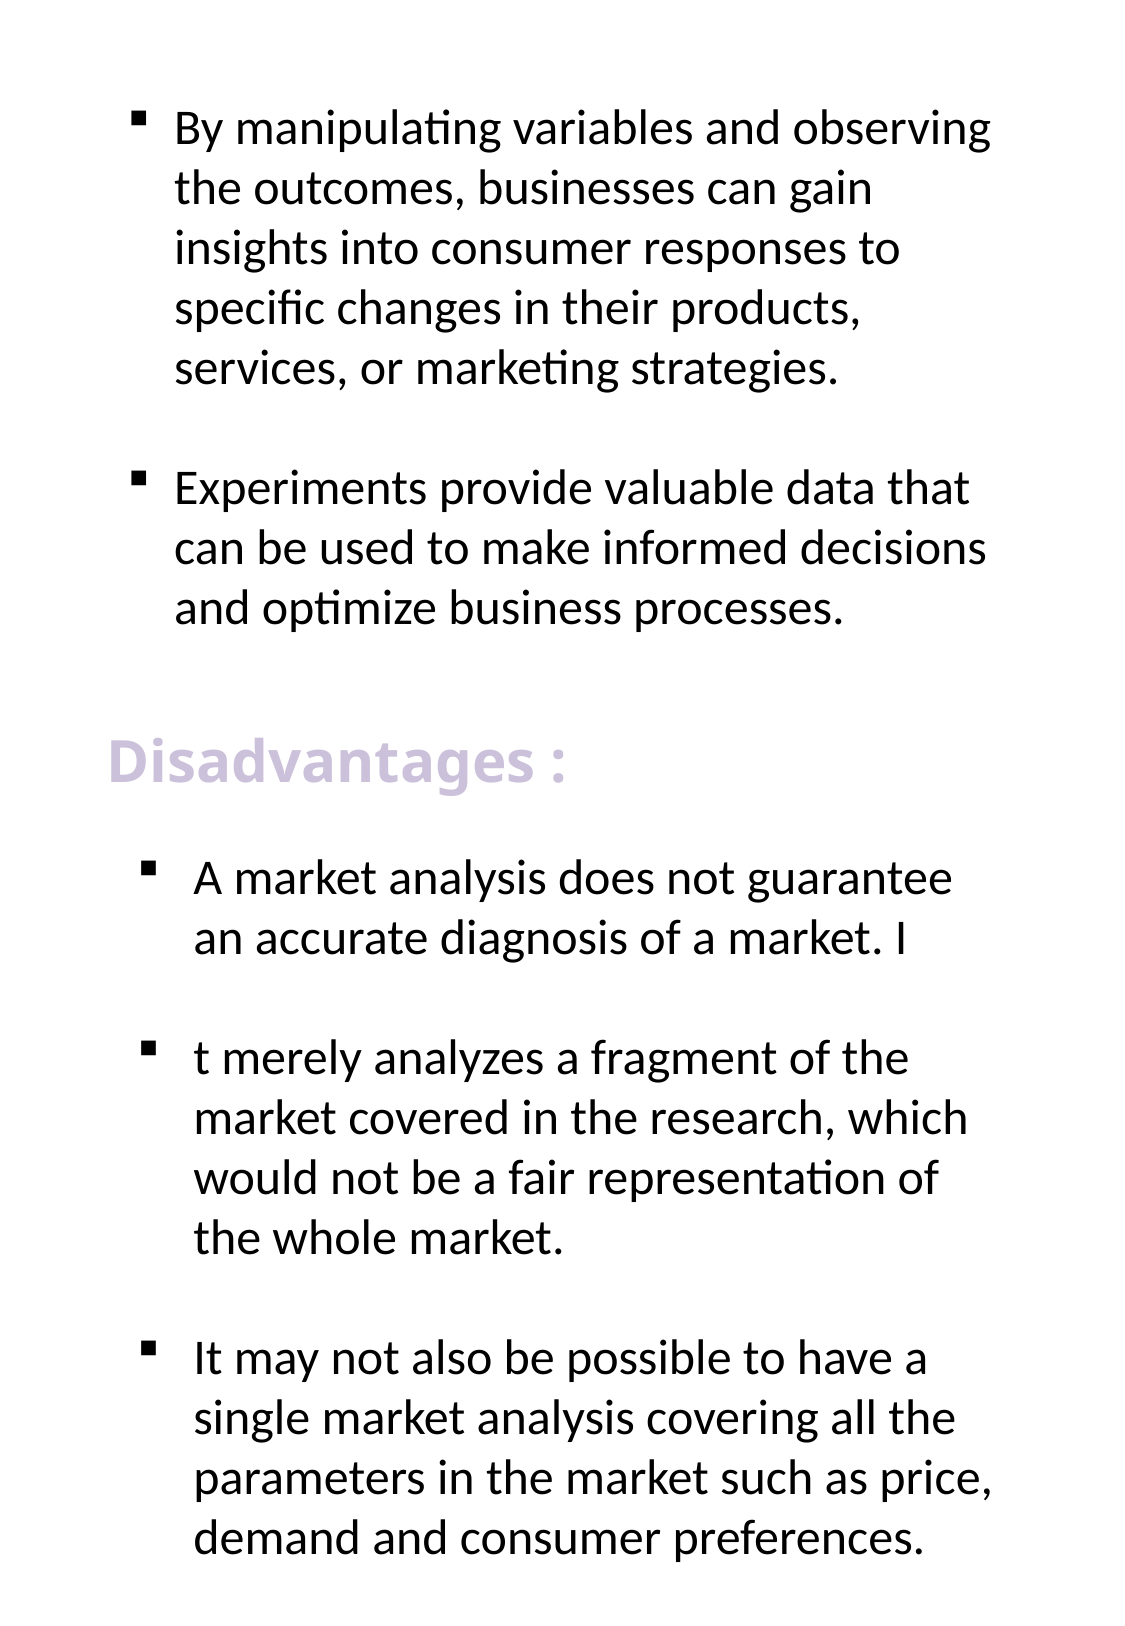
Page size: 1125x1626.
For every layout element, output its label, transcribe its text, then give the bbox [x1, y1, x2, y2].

text_box By manipulating variables and observing the outcomes, businesses can gain insights into consumer responses to specific changes in their products, services, or marketing strategies. Experiments provide valuable data that can be used to make informed decisions and optimize business processes. [112, 87, 1025, 643]
text_box A market analysis does not guarantee an accurate diagnosis of a market. I t merely analyzes a fragment of the market covered in the research, which would not be a fair representation of the whole market. It may not also be possible to have a single market analysis covering all the parameters in the market such as price, demand and consumer preferences. [122, 837, 1016, 1573]
text_box Disadvantages : [91, 717, 598, 802]
